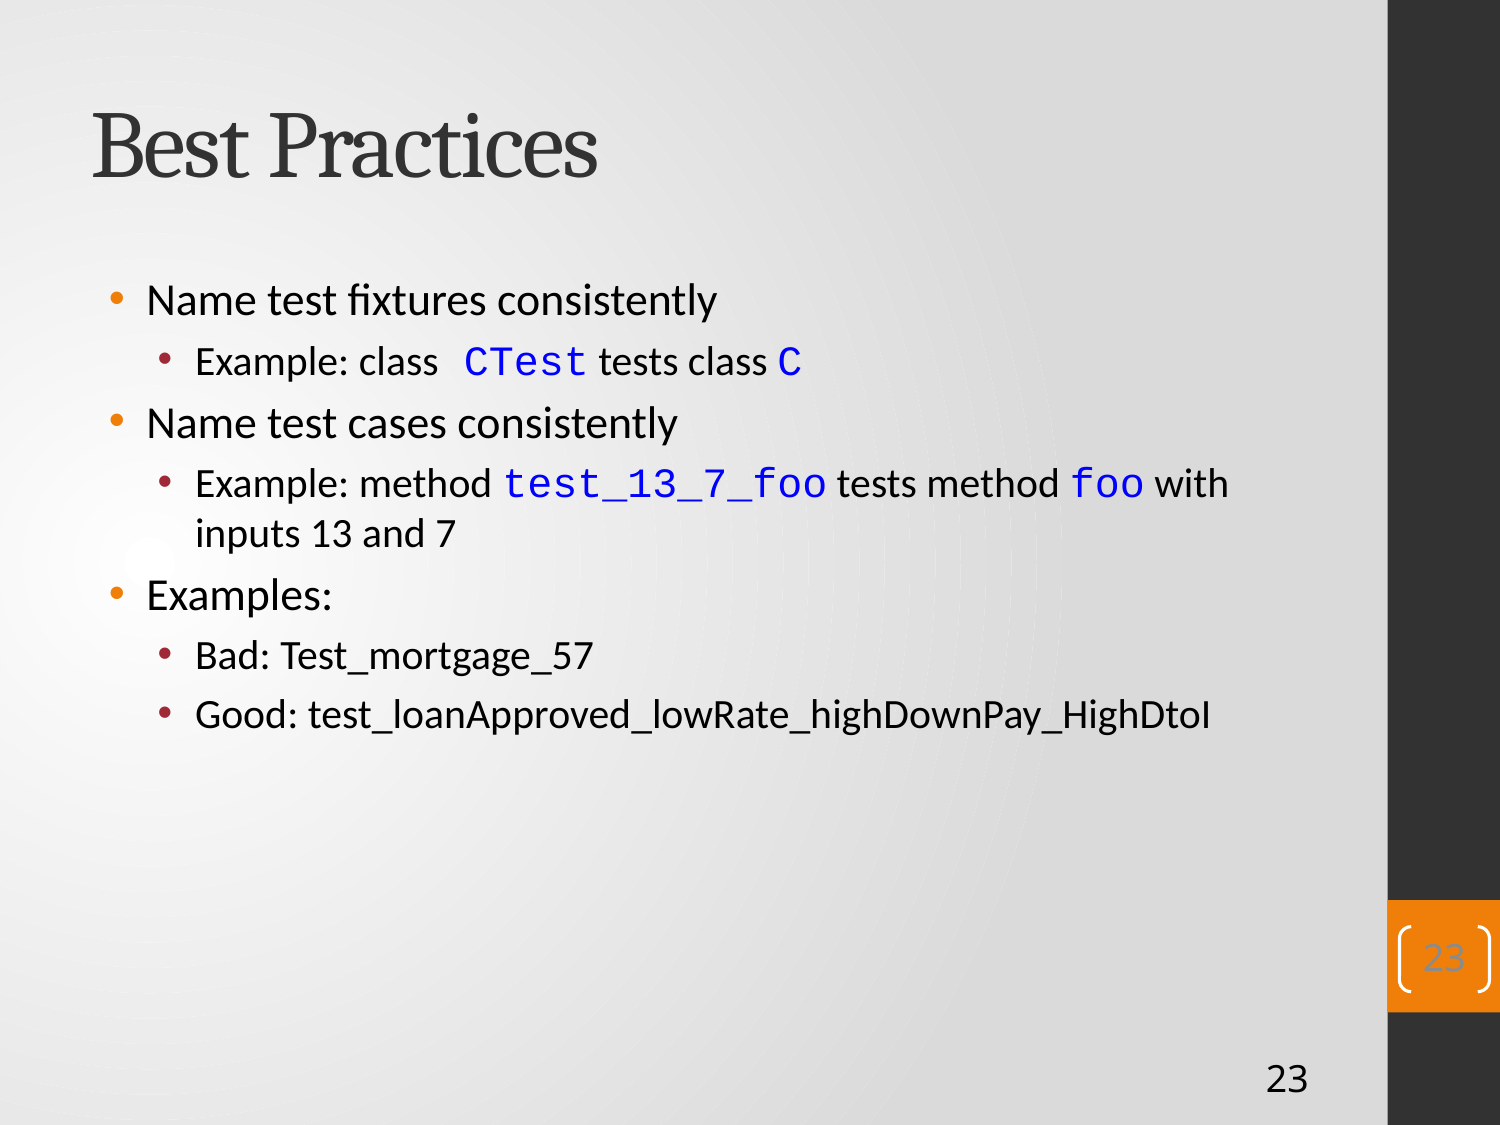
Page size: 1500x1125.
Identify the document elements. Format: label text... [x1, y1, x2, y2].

list Name test fixtures consistently Example: class CTest tests class C Name test cases consistently Example: method test_13_7_foo tests method foo with inputs 13 and 7 Examples: Bad: Test_mortgage_57 Good: test_loanApproved_lowRate_highDownPay_HighDtoI [75, 262, 1325, 1050]
slide_number 23 [1397, 925, 1492, 994]
title Best Practices [75, 45, 1325, 233]
